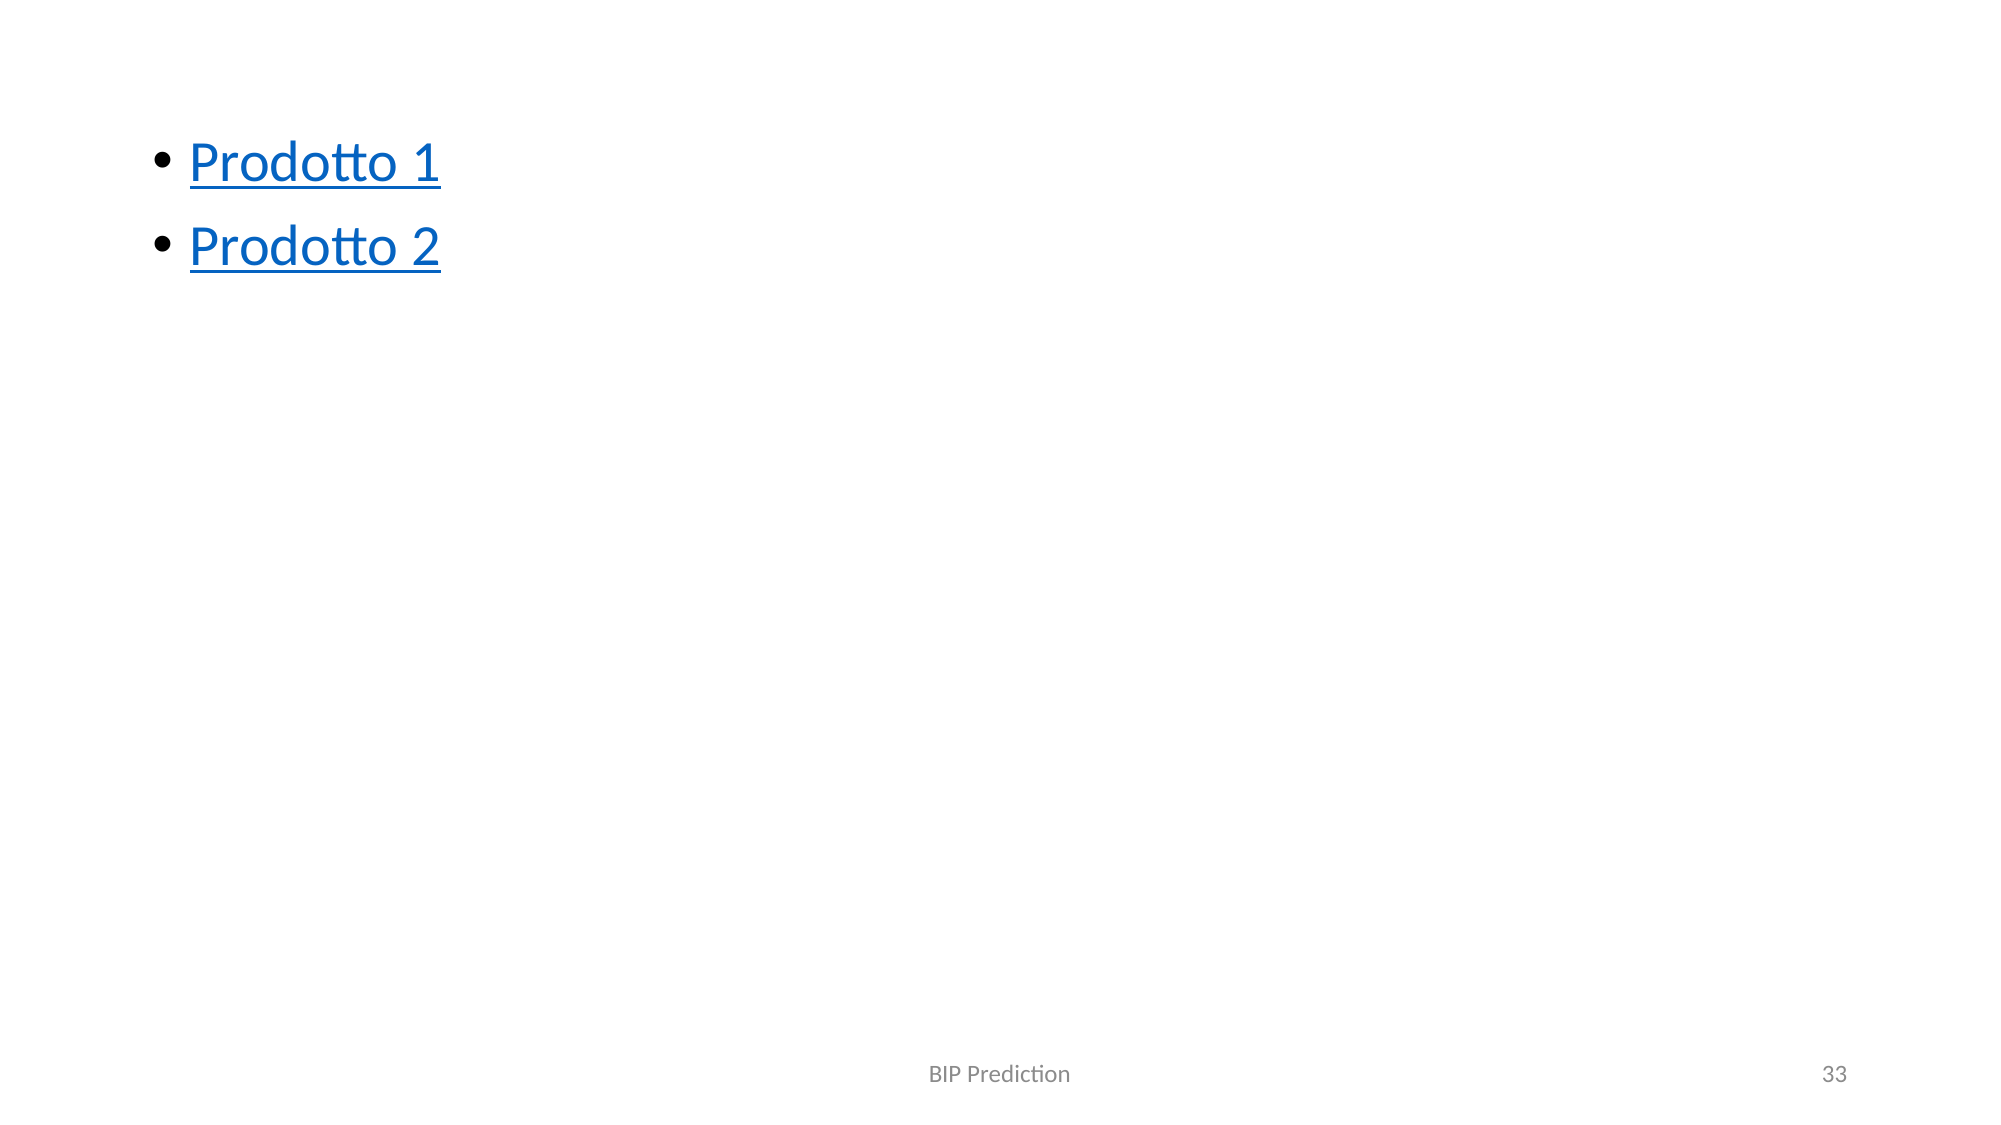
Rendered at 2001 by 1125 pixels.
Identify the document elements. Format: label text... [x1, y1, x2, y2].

list Prodotto 1 Prodotto 2 [137, 124, 1863, 838]
footer BIP Prediction [662, 1042, 1338, 1103]
slide_number 33 [1412, 1042, 1863, 1103]
